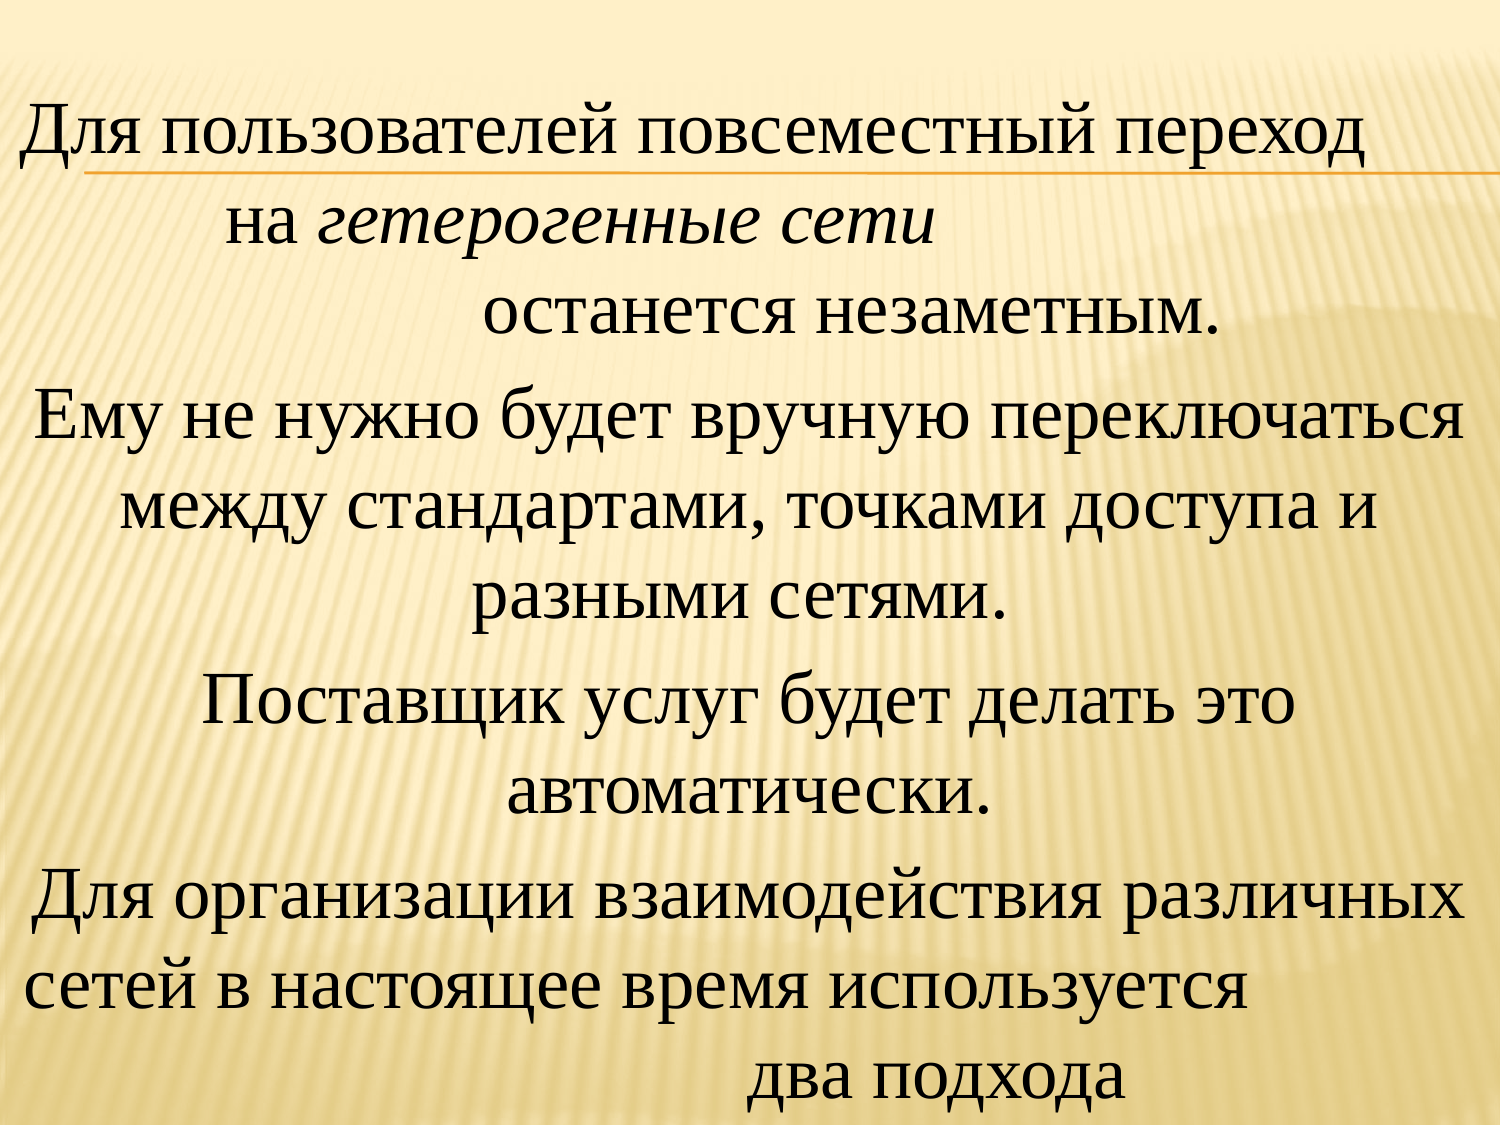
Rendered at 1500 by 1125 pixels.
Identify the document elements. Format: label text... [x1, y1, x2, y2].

list Для пользователей повсеместный переход на гетерогенные сети останется незаметным. Ему не нужно будет вручную переключаться между стандартами, точками доступа и разными сетями. Поставщик услуг будет делать это автоматически. Для организации взаимодействия различных сетей в настоящее время используется два подхода [0, 71, 1500, 1125]
